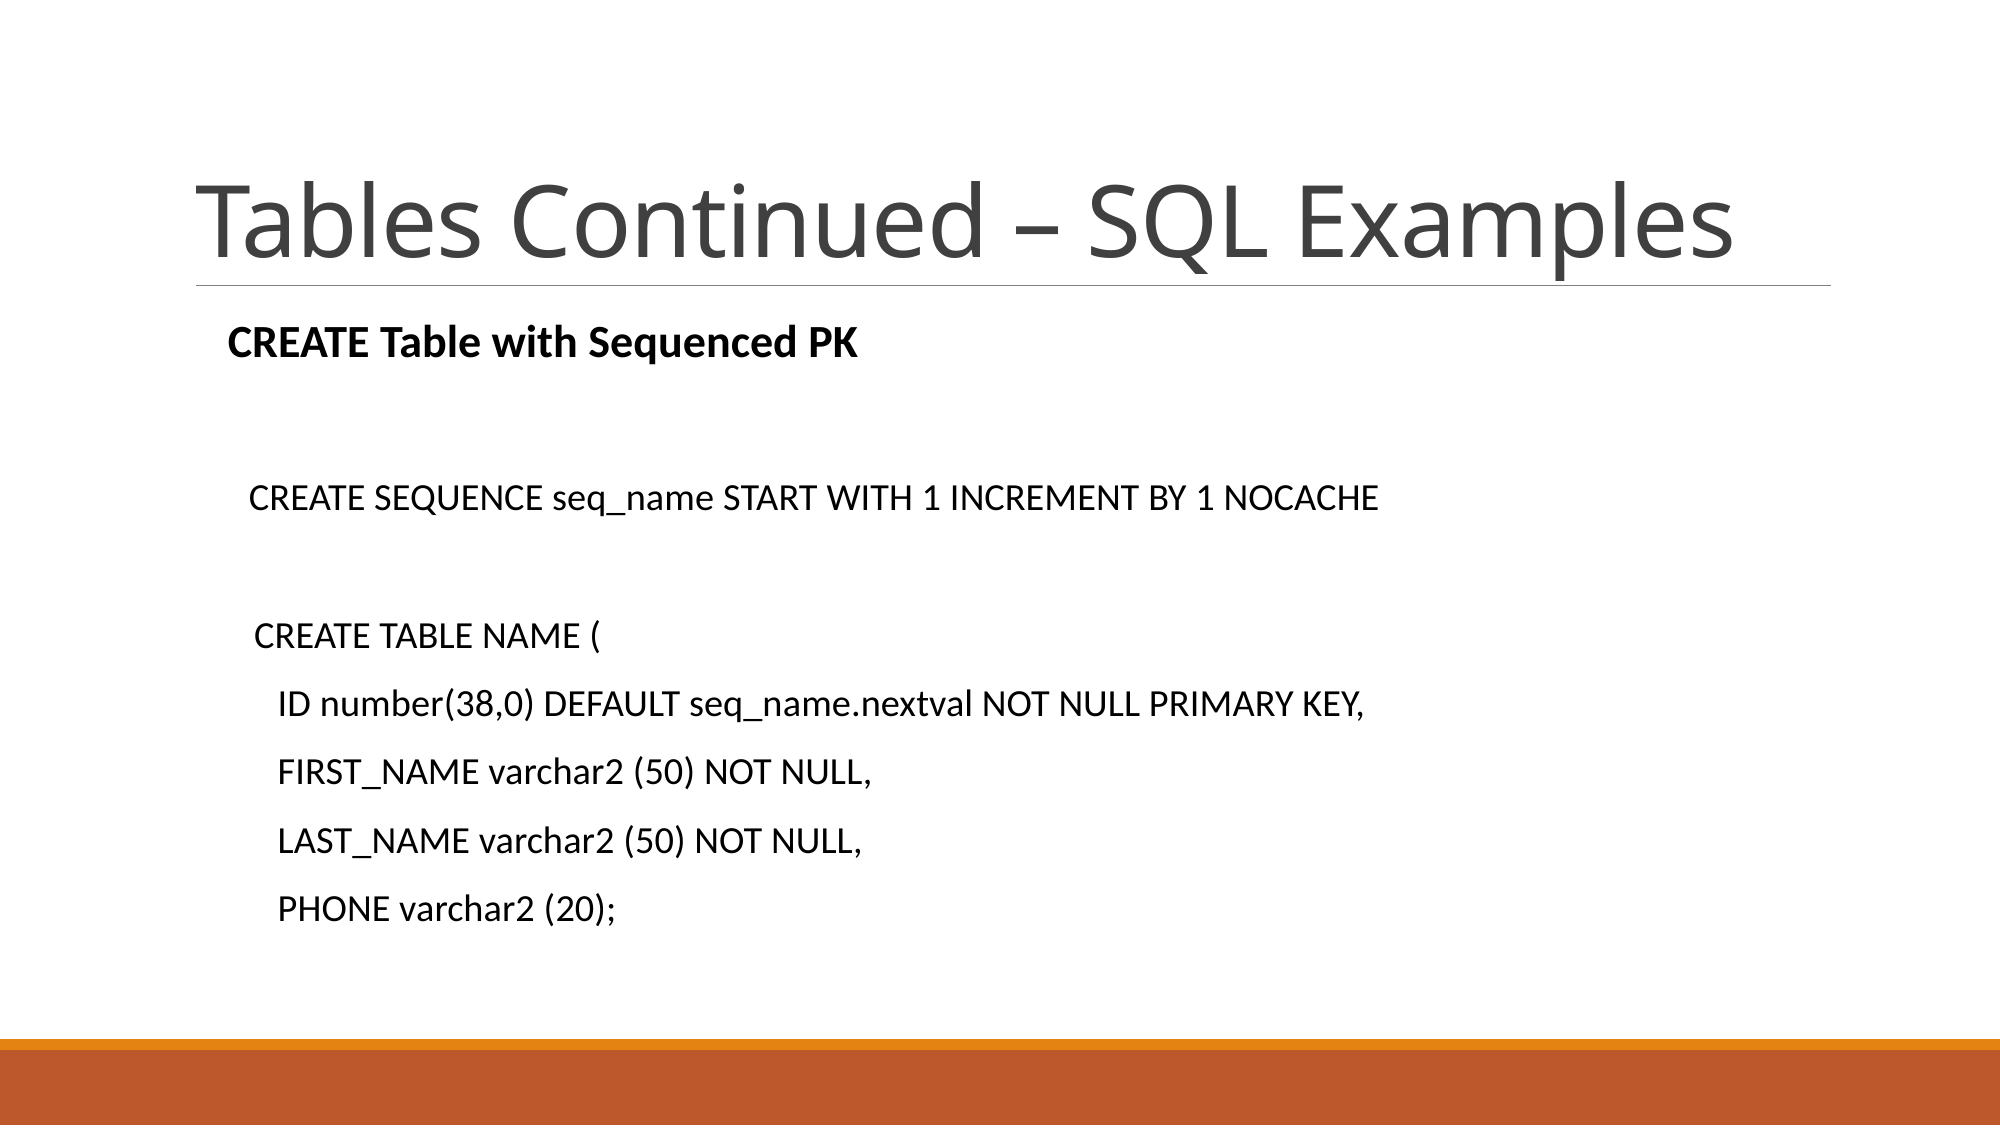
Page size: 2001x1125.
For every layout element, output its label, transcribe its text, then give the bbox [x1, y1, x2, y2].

list CREATE Table with Sequenced PK CREATE SEQUENCE seq_name START WITH 1 INCREMENT BY 1 NOCACHE CREATE TABLE NAME ( ID number(38,0) DEFAULT seq_name.nextval NOT NULL PRIMARY KEY, FIRST_NAME varchar2 (50) NOT NULL, LAST_NAME varchar2 (50) NOT NULL, PHONE varchar2 (20); [227, 310, 1783, 1007]
title Tables Continued – SQL Examples [180, 47, 1830, 285]
